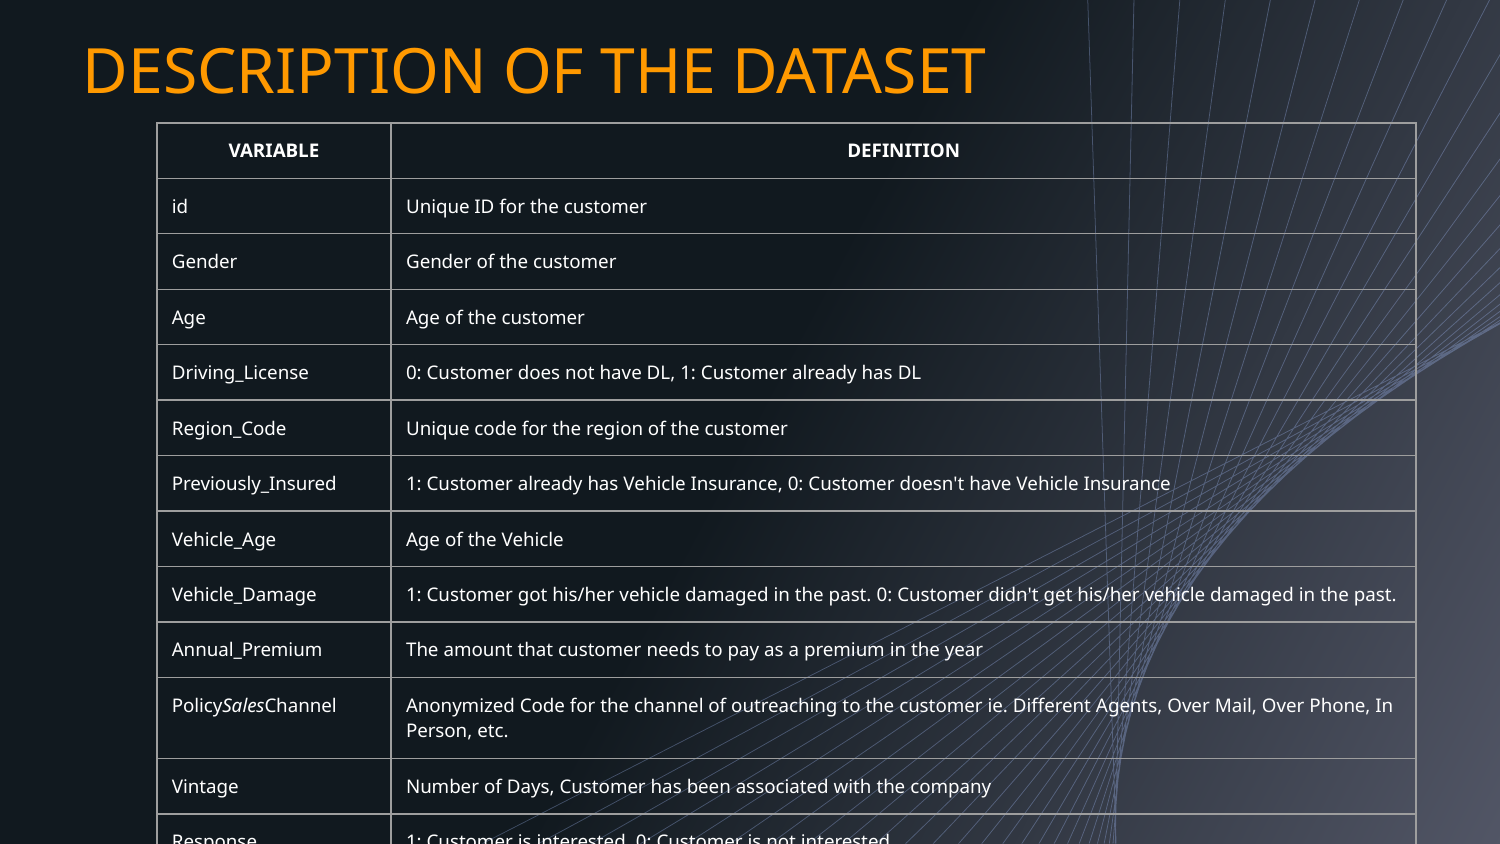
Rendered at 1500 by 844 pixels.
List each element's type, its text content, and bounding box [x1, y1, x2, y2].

table_cell Driving_License [158, 345, 390, 399]
table_cell Number of Days, Customer has been associated with the company [392, 759, 1415, 813]
table_cell Previously_Insured [158, 456, 390, 510]
title DESCRIPTION OF THE DATASET [82, 20, 1238, 107]
table_header DEFINITION [392, 124, 1415, 178]
table_cell Age [158, 290, 390, 344]
table_cell PolicySalesChannel [158, 678, 390, 758]
table_cell Response [158, 815, 390, 844]
table_cell 1: Customer got his/her vehicle damaged in the past. 0: Customer didn't get his/her vehicle damaged in the past. [392, 567, 1415, 621]
table_cell Unique code for the region of the customer [392, 401, 1415, 455]
table_cell id [158, 179, 390, 233]
table_cell Gender of the customer [392, 234, 1415, 289]
table_cell The amount that customer needs to pay as a premium in the year [392, 623, 1415, 677]
table_cell Anonymized Code for the channel of outreaching to the customer ie. Different Agents, Over Mail, Over Phone, In Person, etc. [392, 678, 1415, 758]
table_cell 1: Customer is interested, 0: Customer is not interested [392, 815, 1415, 844]
table_header VARIABLE [158, 124, 390, 178]
table_cell 0: Customer does not have DL, 1: Customer already has DL [392, 345, 1415, 399]
table_cell Age of the customer [392, 290, 1415, 344]
table_cell Vintage [158, 759, 390, 813]
table_cell Annual_Premium [158, 623, 390, 677]
table_cell Vehicle_Damage [158, 567, 390, 621]
table_cell Unique ID for the customer [392, 179, 1415, 233]
table_cell 1: Customer already has Vehicle Insurance, 0: Customer doesn't have Vehicle Insurance [392, 456, 1415, 510]
table_cell Gender [158, 234, 390, 289]
table_cell Age of the Vehicle [392, 512, 1415, 566]
table_cell Region_Code [158, 401, 390, 455]
table_cell Vehicle_Age [158, 512, 390, 566]
